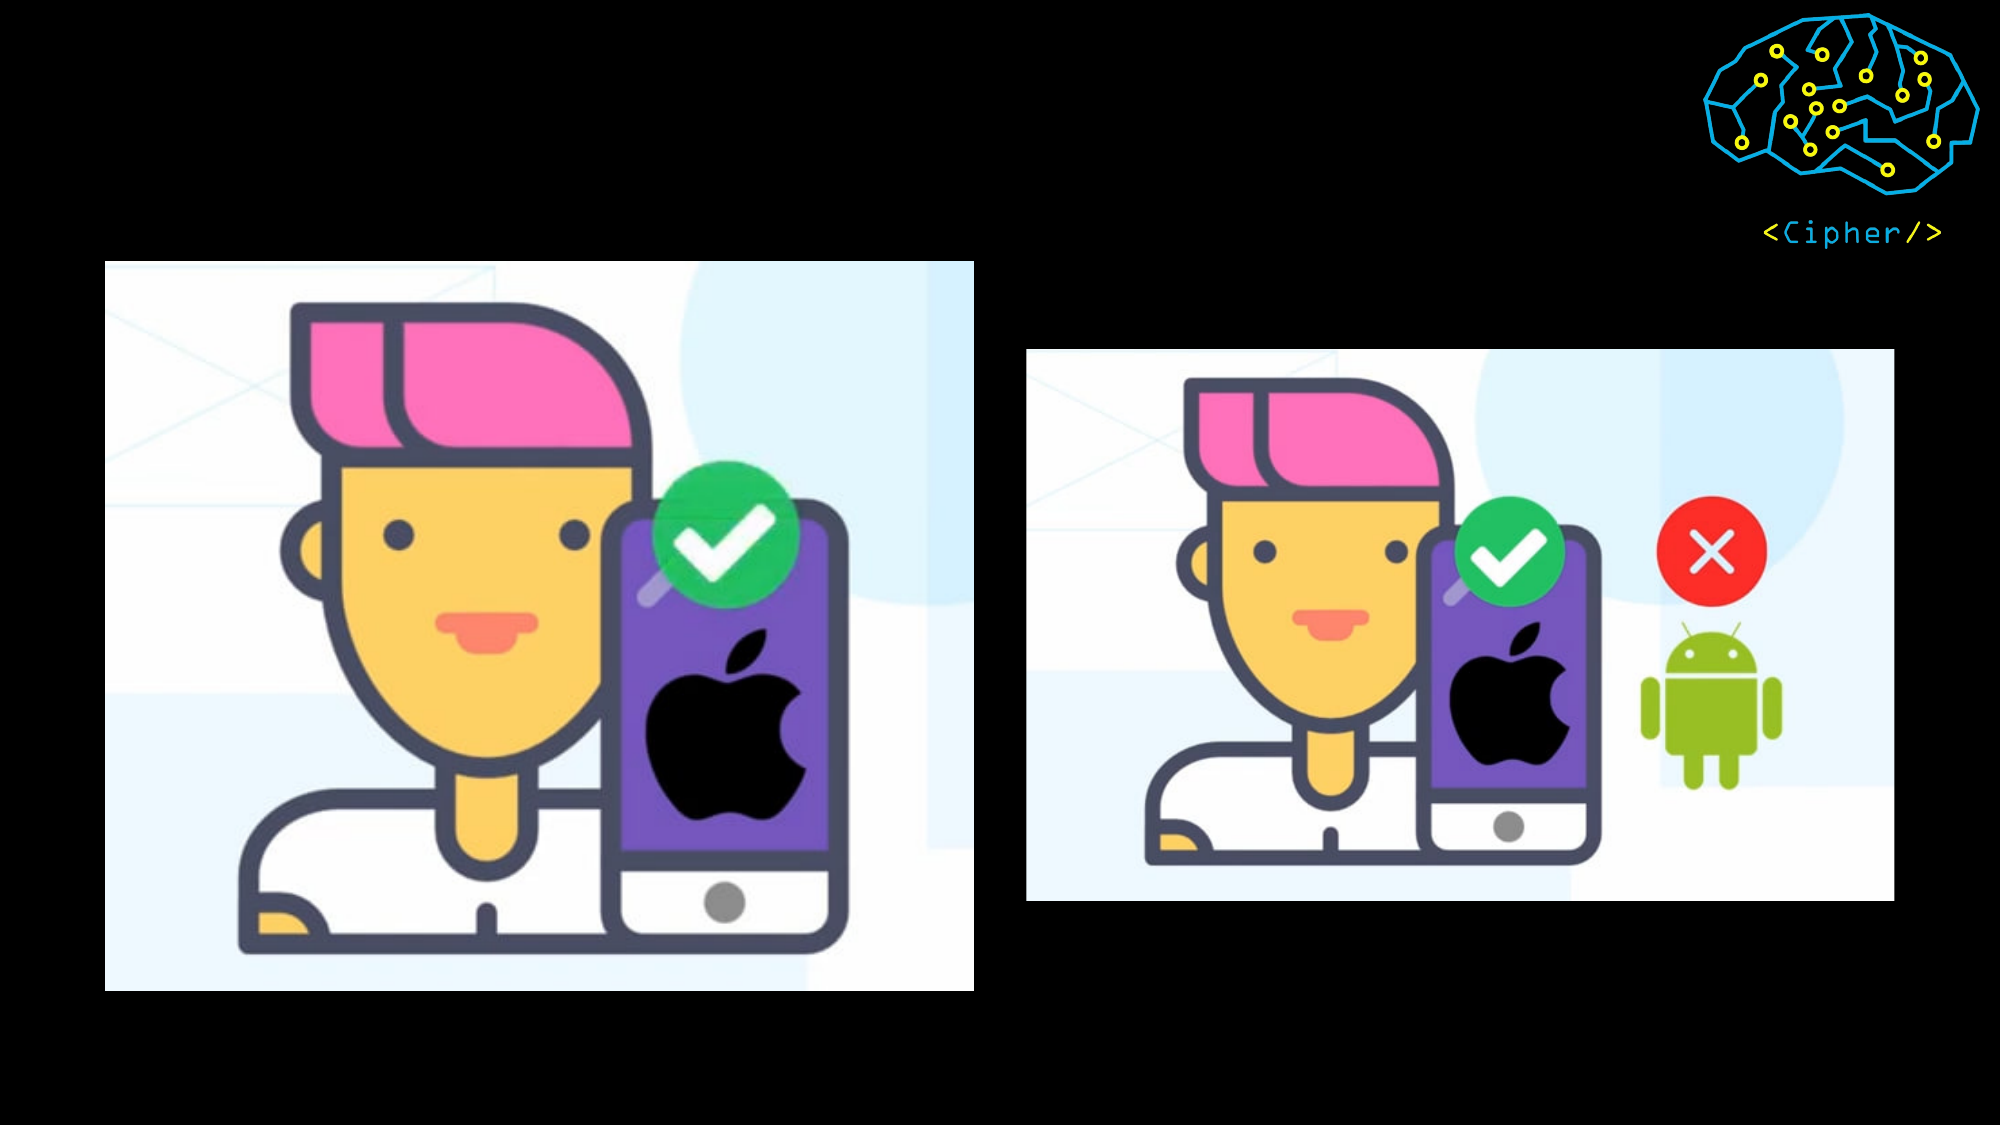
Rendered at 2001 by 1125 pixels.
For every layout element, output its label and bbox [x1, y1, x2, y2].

picture [1703, 13, 1862, 98]
picture [1703, 102, 1980, 249]
picture [1828, 230, 1835, 240]
picture [1709, 18, 1975, 191]
picture [105, 261, 974, 991]
picture [1026, 349, 1895, 903]
picture [1871, 13, 1980, 106]
